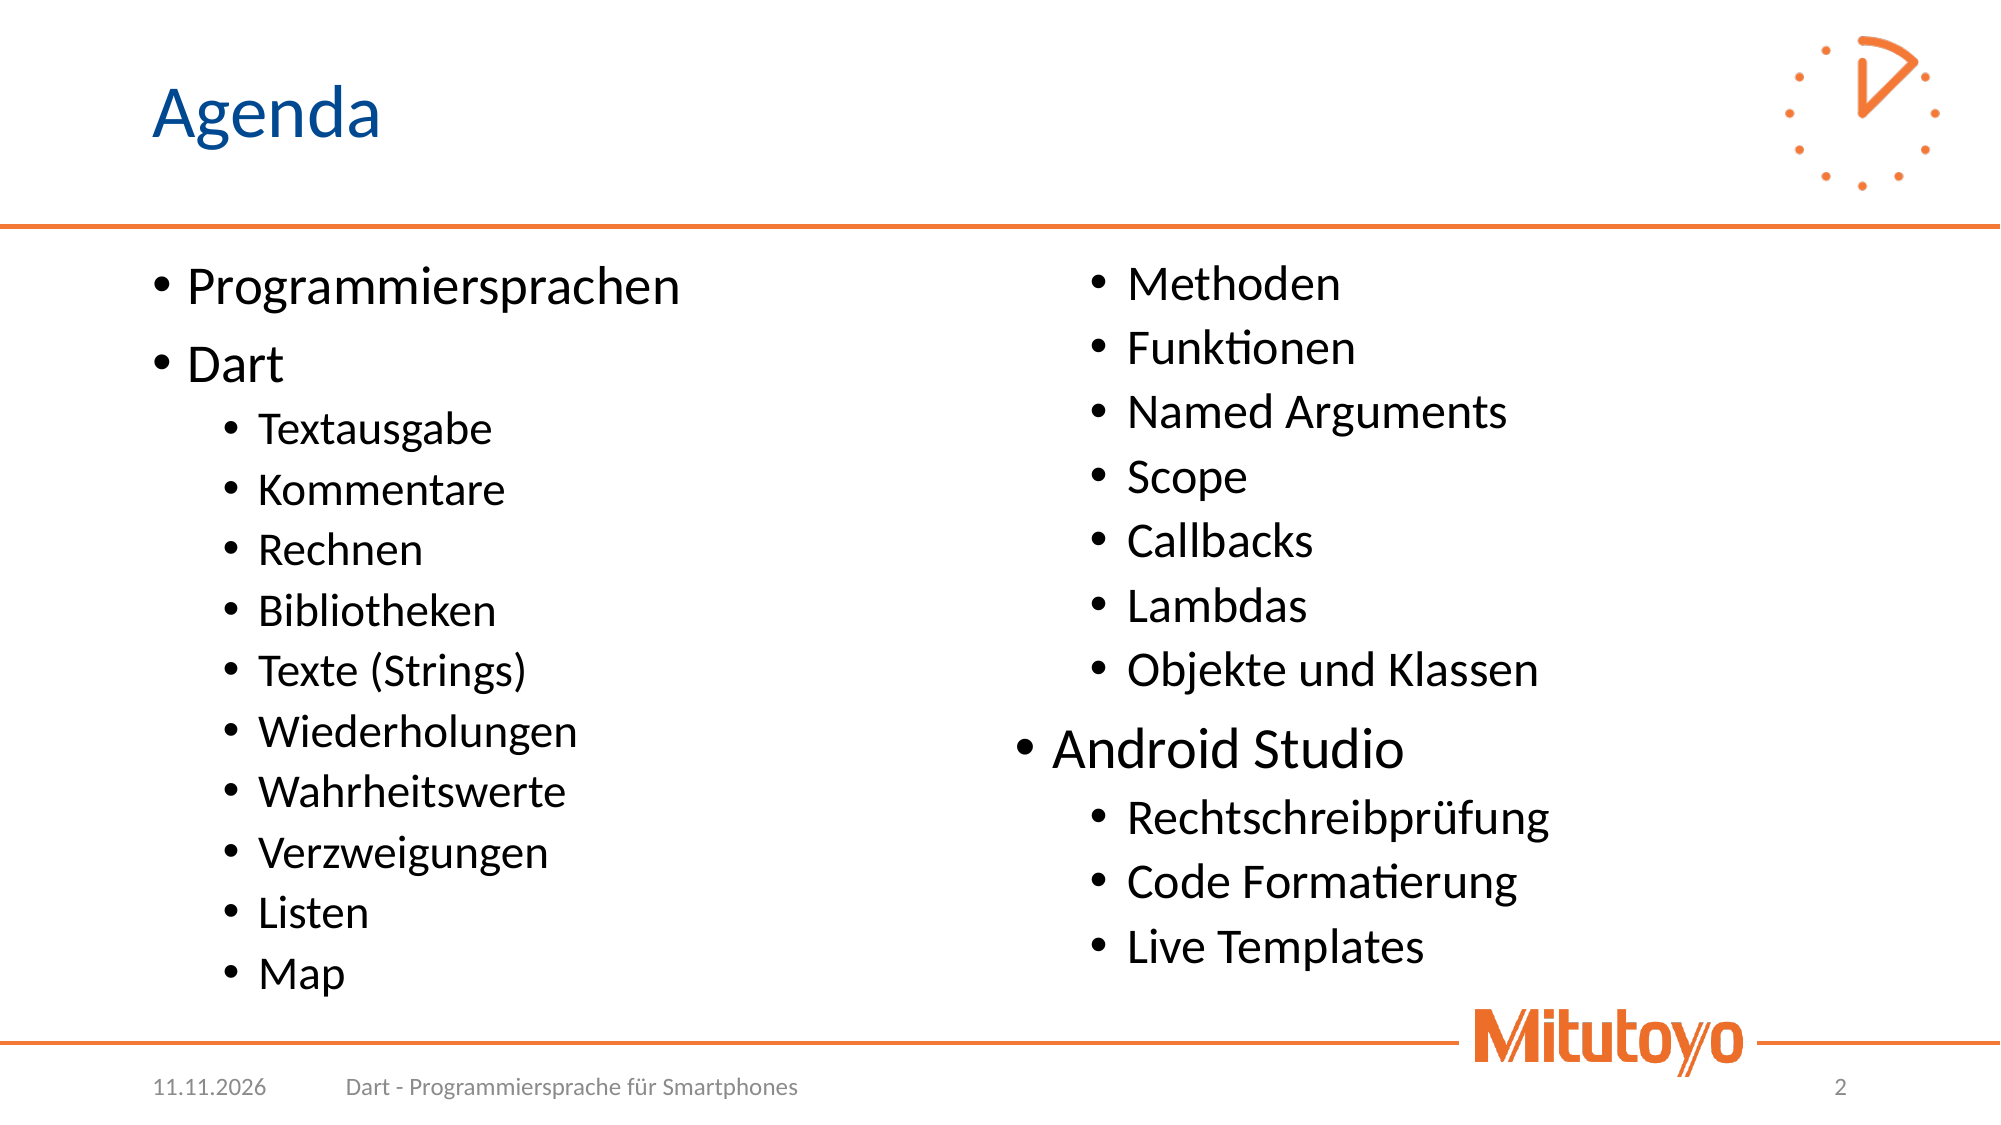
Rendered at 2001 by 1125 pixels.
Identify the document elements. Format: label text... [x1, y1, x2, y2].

text_box Methoden Funktionen Named Arguments Scope Callbacks Lambdas Objekte und Klassen Android Studio Rechtschreibprüfung Code Formatierung Live Templates [999, 249, 1715, 1012]
title Agenda [137, 24, 1863, 203]
picture [1475, 1009, 1744, 1077]
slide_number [137, 1055, 313, 1116]
footer Dart - Programmiersprache für Smartphones [330, 1055, 1721, 1116]
slide_number 2 [1743, 1055, 1863, 1116]
picture [1863, 28, 1948, 199]
list Programmiersprachen Dart Textausgabe Kommentare Rechnen Bibliotheken Texte (Strings) Wiederholungen Wahrheitswerte Verzweigungen Listen Map [137, 249, 853, 1012]
